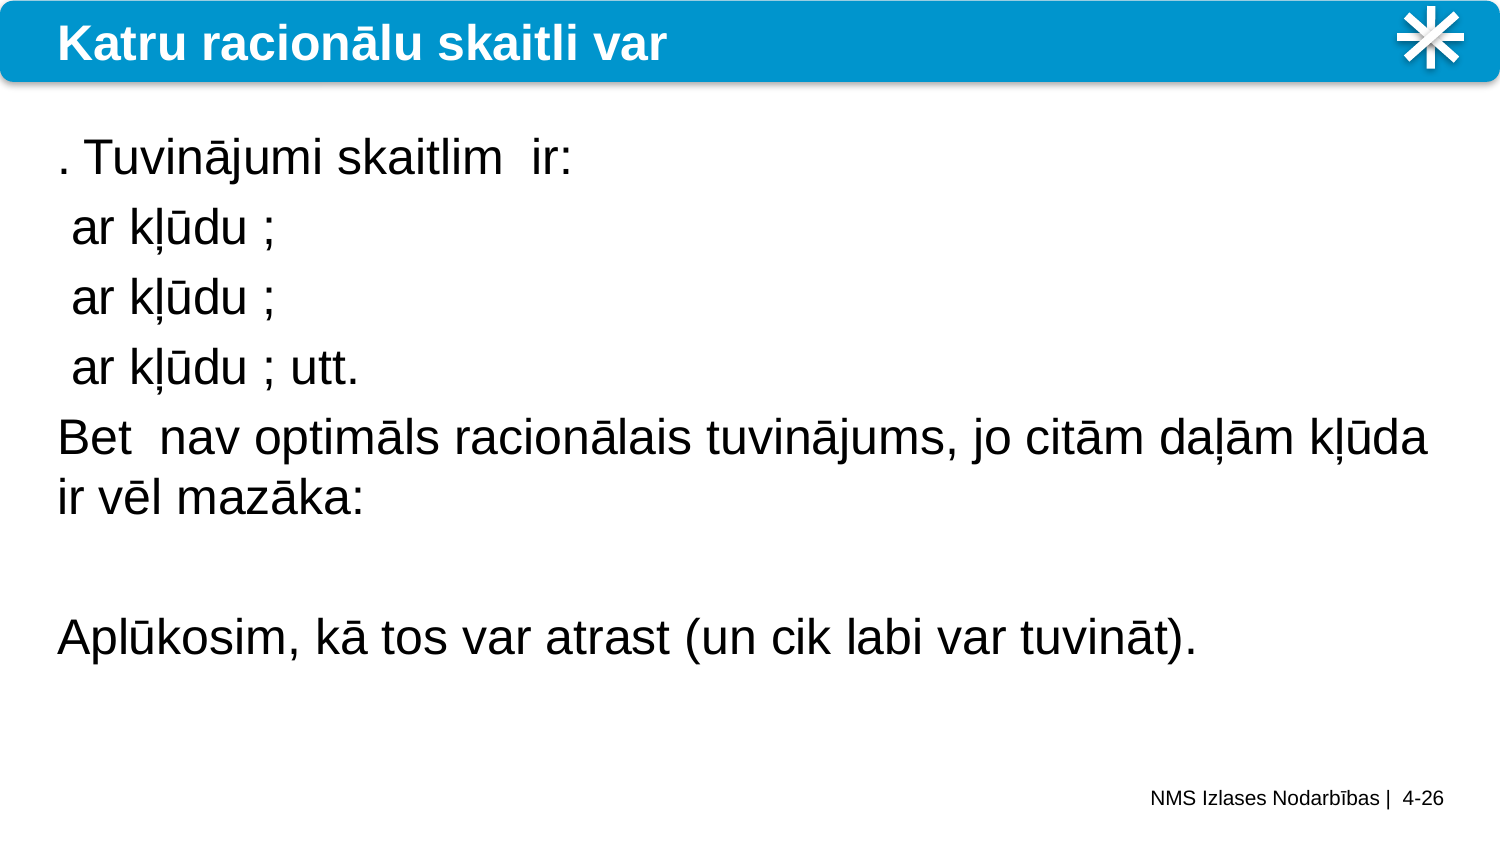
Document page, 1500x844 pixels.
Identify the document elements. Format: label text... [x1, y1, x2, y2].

title Katru racionālu skaitli var [56, 10, 1297, 73]
